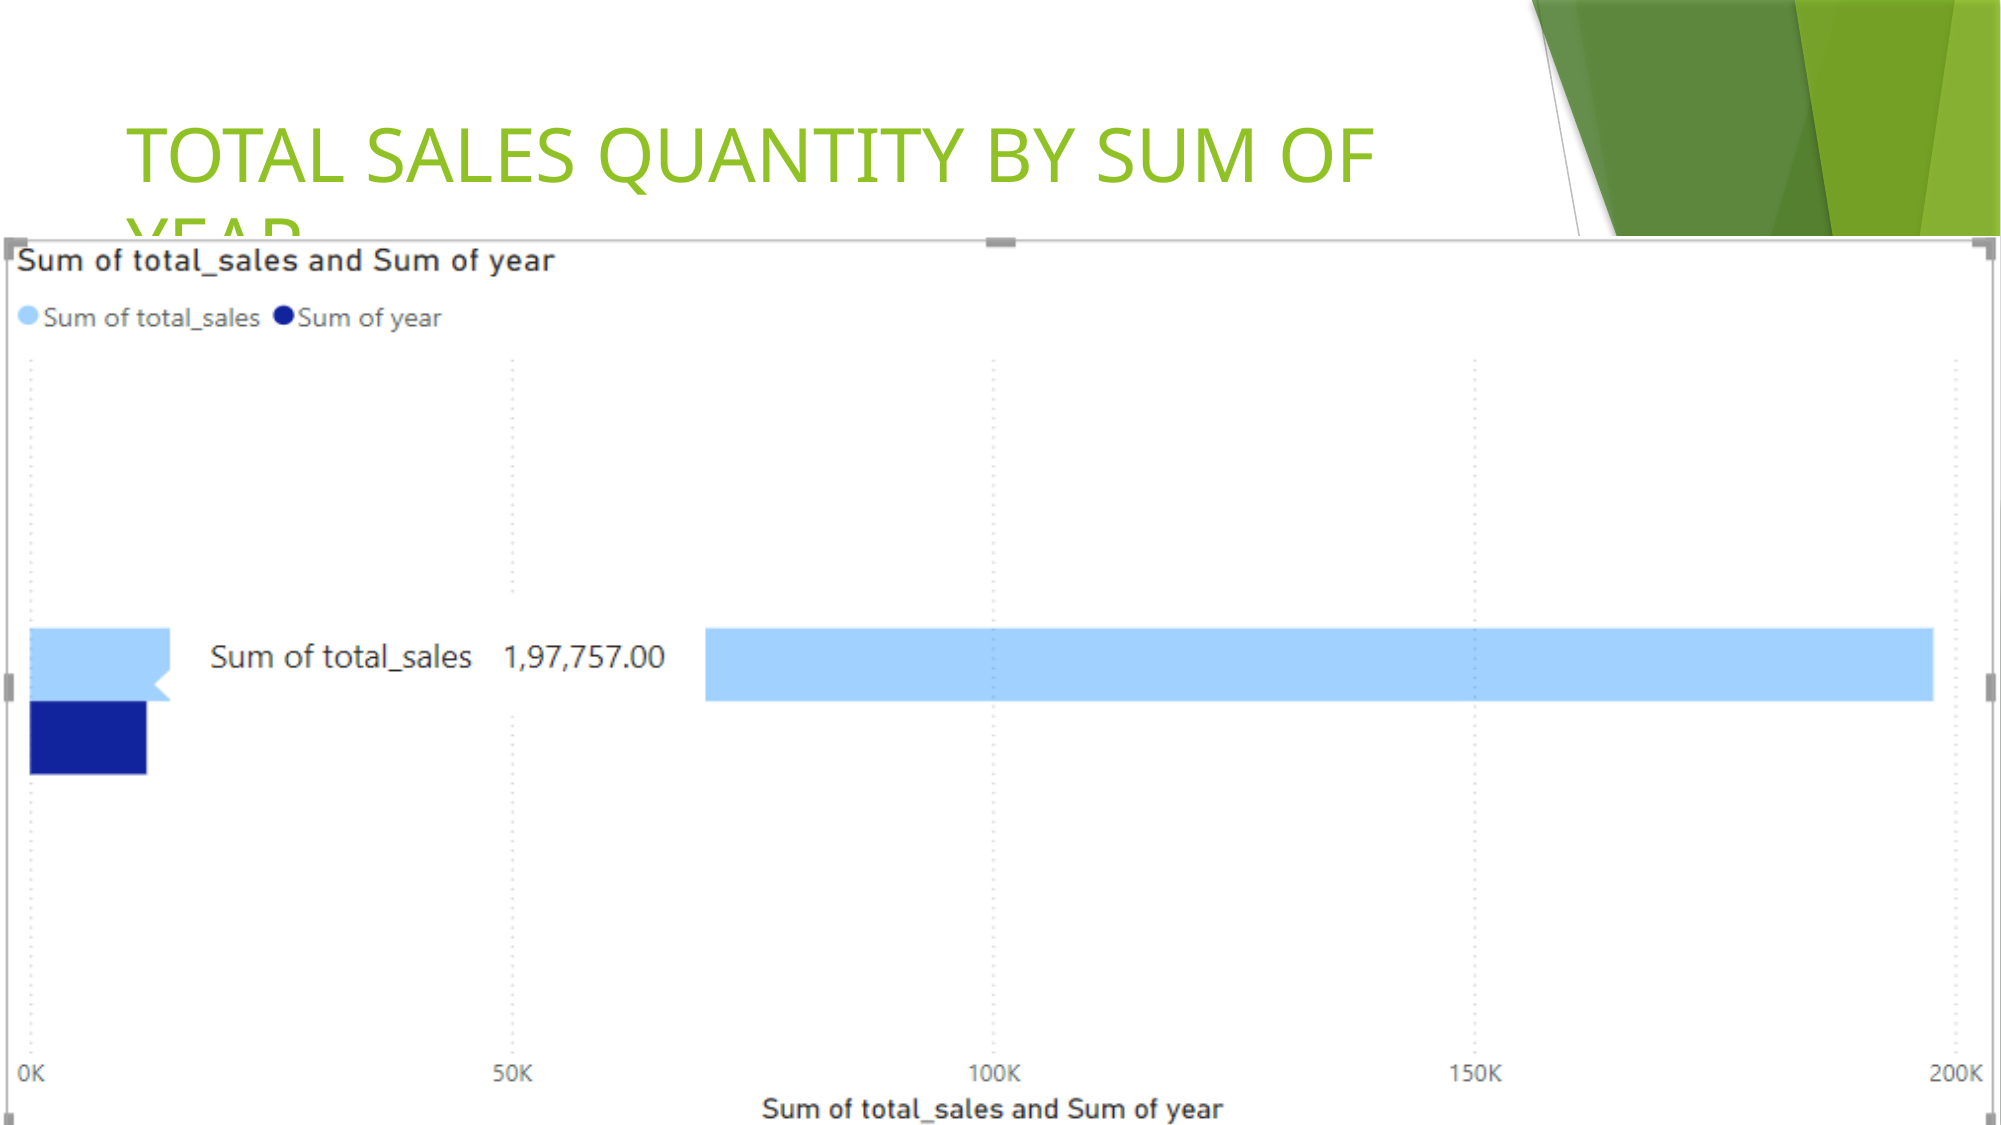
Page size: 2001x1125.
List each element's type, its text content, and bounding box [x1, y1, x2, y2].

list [0, 235, 2000, 1125]
title TOTAL SALES QUANTITY BY SUM OF YEAR [111, 99, 1522, 233]
